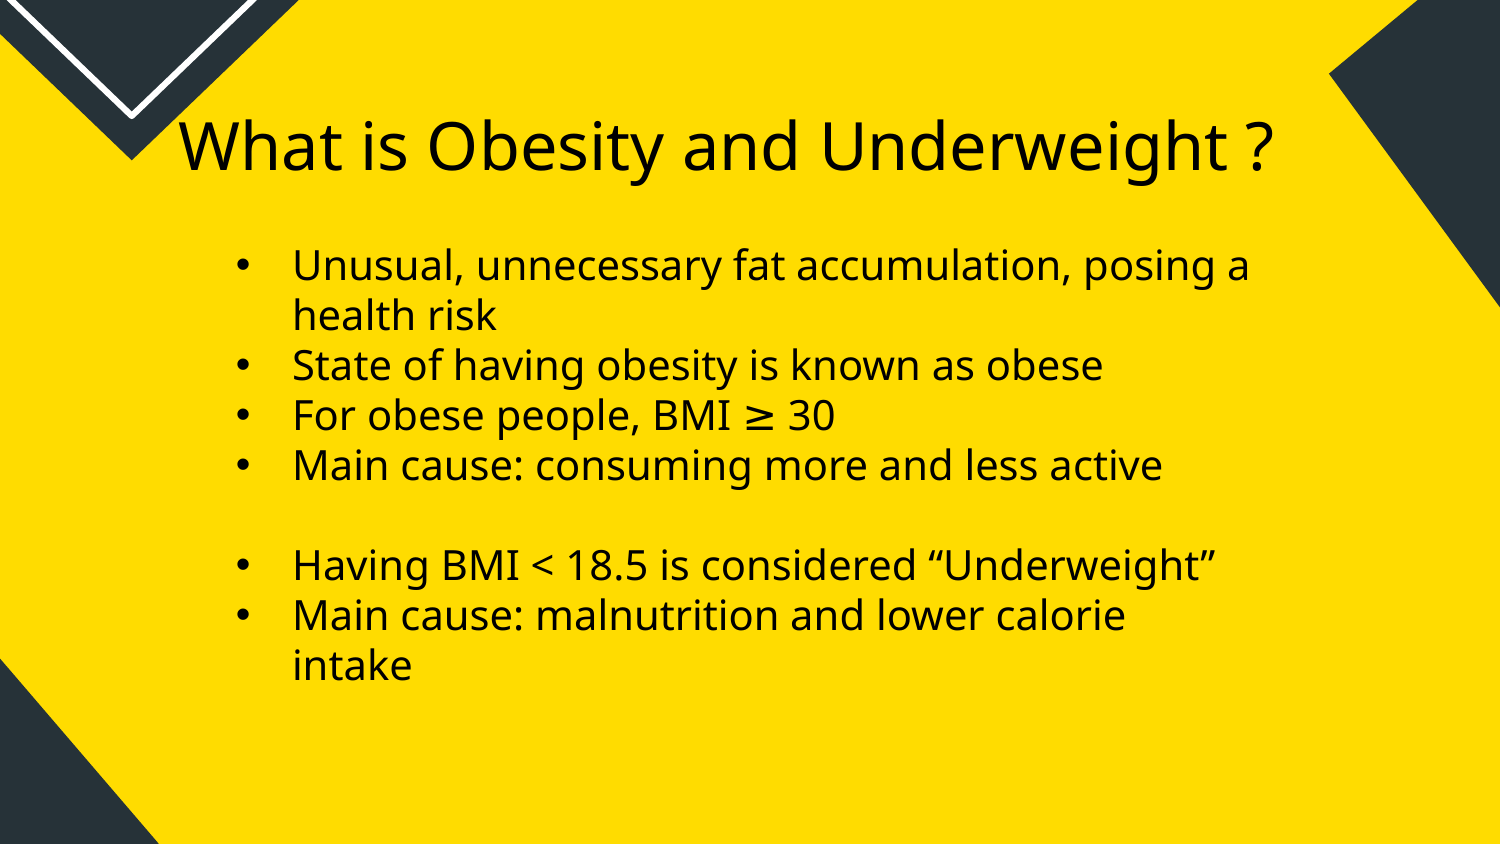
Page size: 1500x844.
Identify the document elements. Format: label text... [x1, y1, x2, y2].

text_box What is Obesity and Underweight ? [163, 96, 1291, 192]
text_box Unusual, unnecessary fat accumulation, posing a health risk State of having obesity is known as obese For obese people, BMI ≥ 30 Main cause: consuming more and less active Having BMI < 18.5 is considered “Underweight” Main cause: malnutrition and lower calorie intake [221, 231, 1273, 697]
